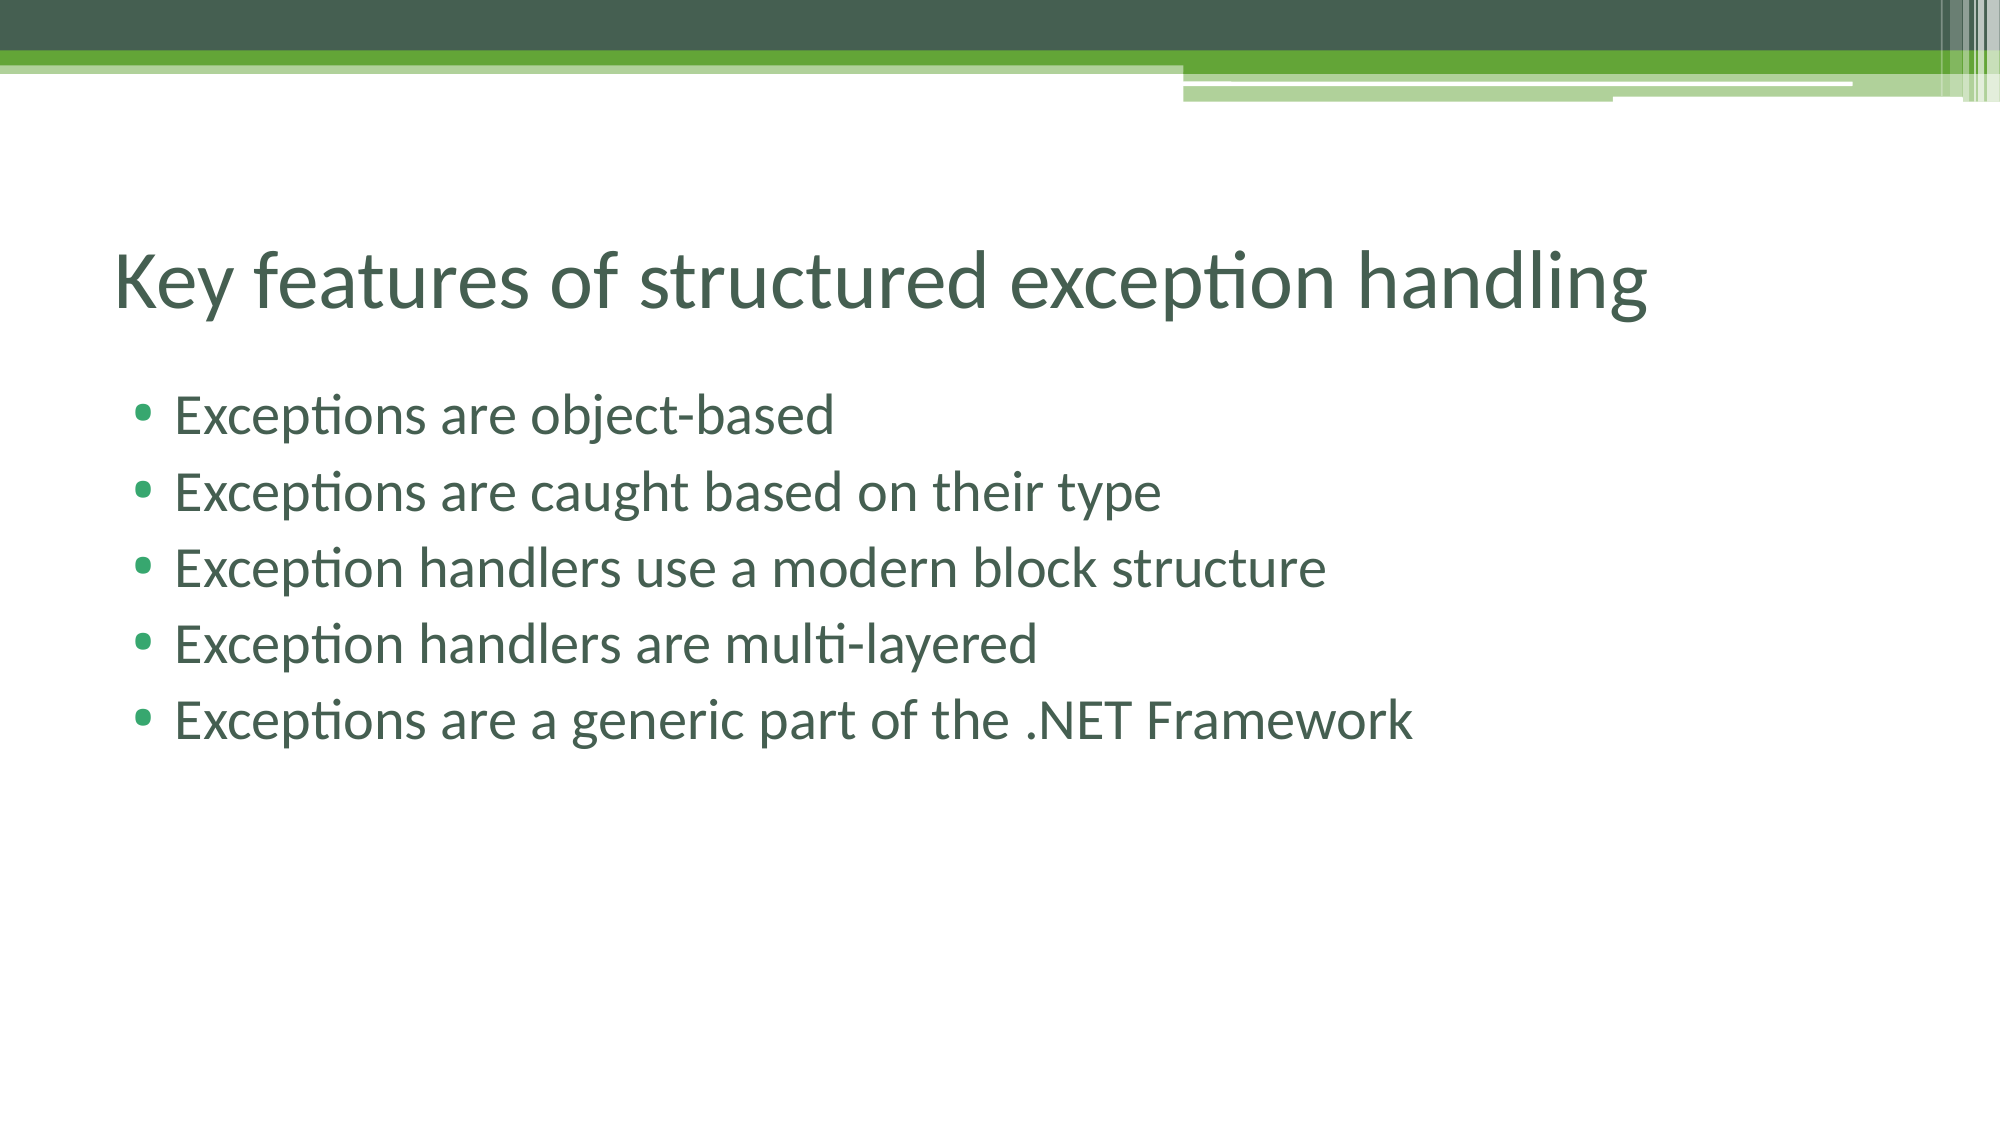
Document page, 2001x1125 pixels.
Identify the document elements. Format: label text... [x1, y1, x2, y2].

list Exceptions are object-based Exceptions are caught based on their type Exception handlers use a modern block structure Exception handlers are multi-layered Exceptions are a generic part of the .NET Framework [99, 368, 1900, 1079]
title Key features of structured exception handling [99, 187, 1900, 363]
